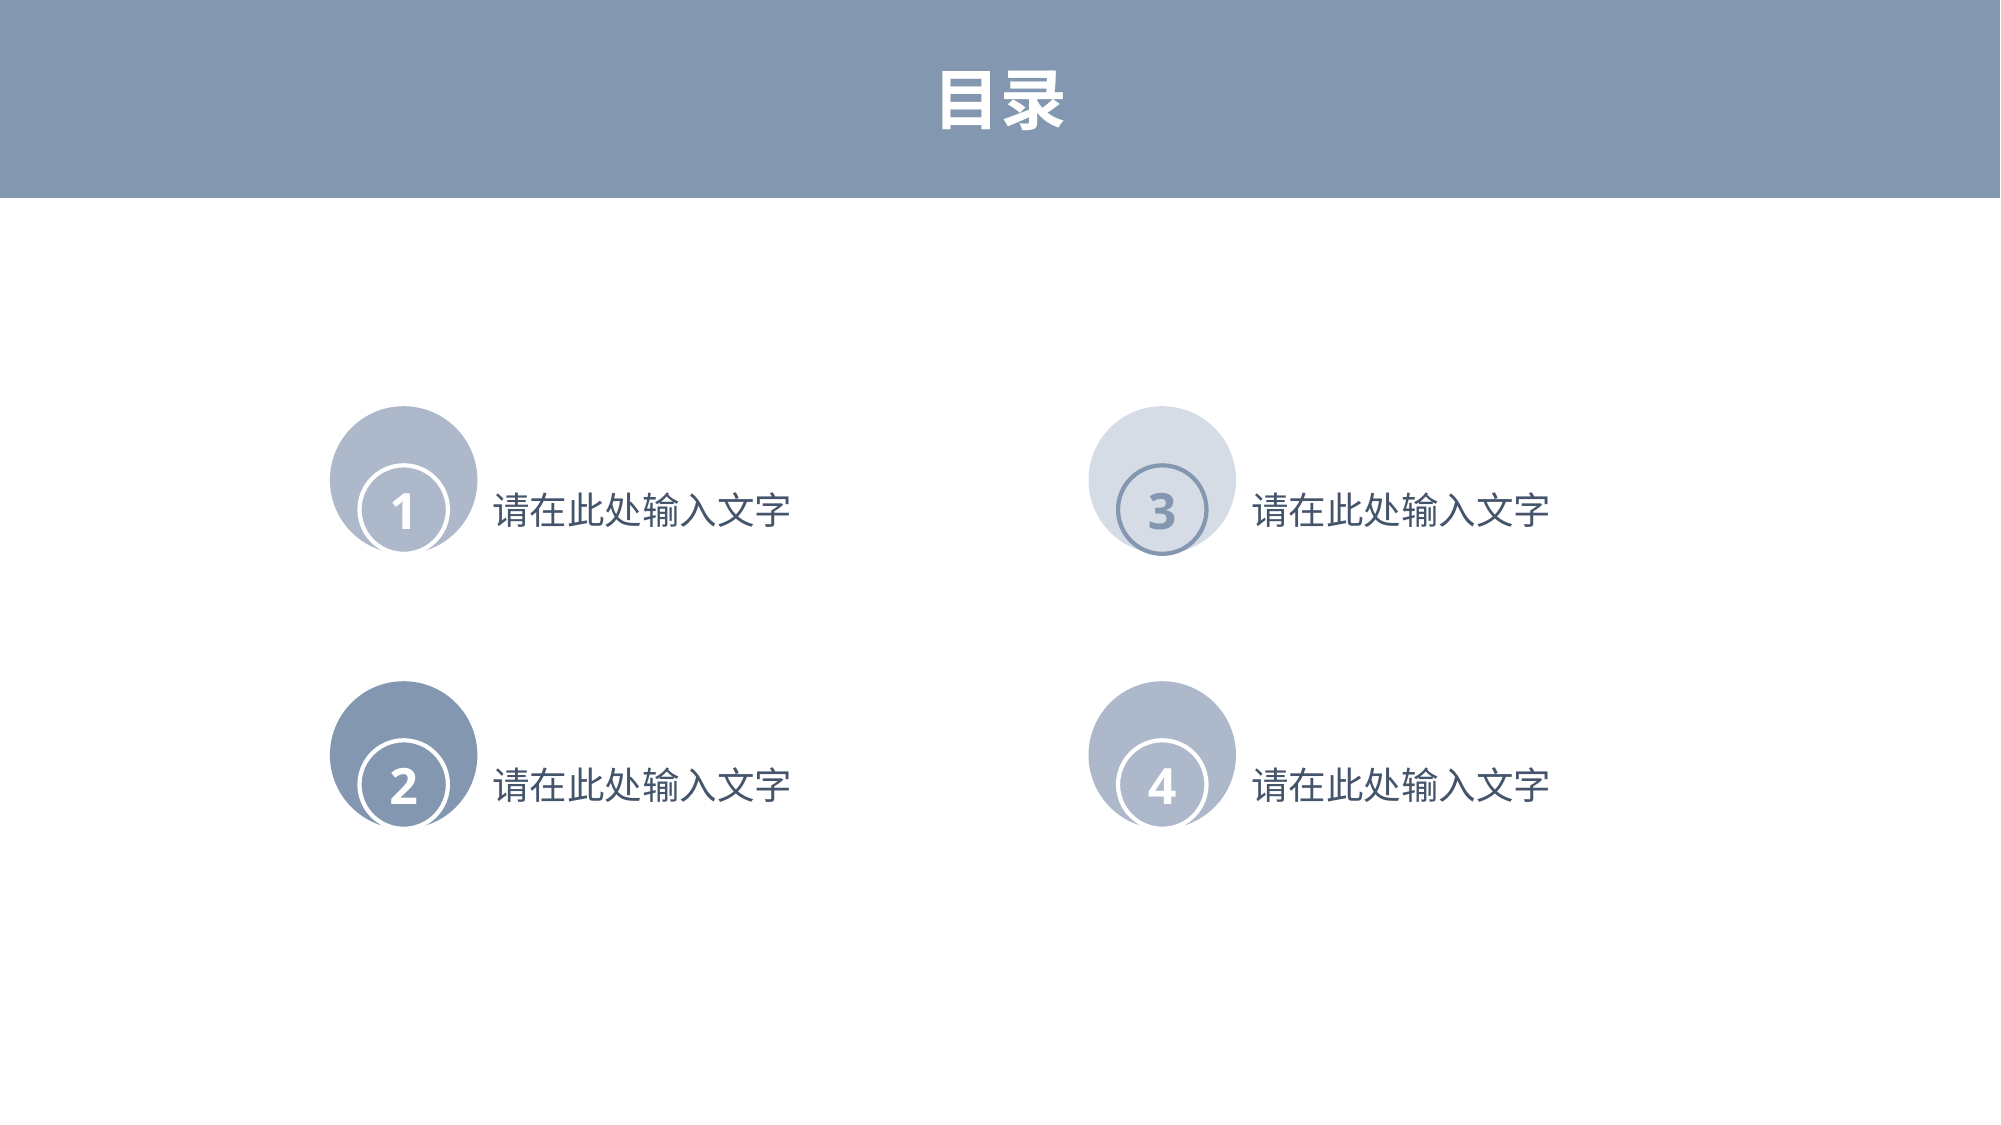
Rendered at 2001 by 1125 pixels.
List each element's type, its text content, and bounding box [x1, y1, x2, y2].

text_box 请在此处输入文字 [482, 754, 912, 815]
text_box 请在此处输入文字 [1241, 754, 1671, 815]
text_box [1088, 405, 1237, 555]
text_box 目录 [0, 0, 2000, 200]
text_box 请在此处输入文字 [1241, 479, 1671, 540]
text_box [1088, 680, 1237, 830]
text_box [329, 680, 478, 830]
text_box 请在此处输入文字 [482, 479, 912, 540]
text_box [329, 405, 478, 555]
